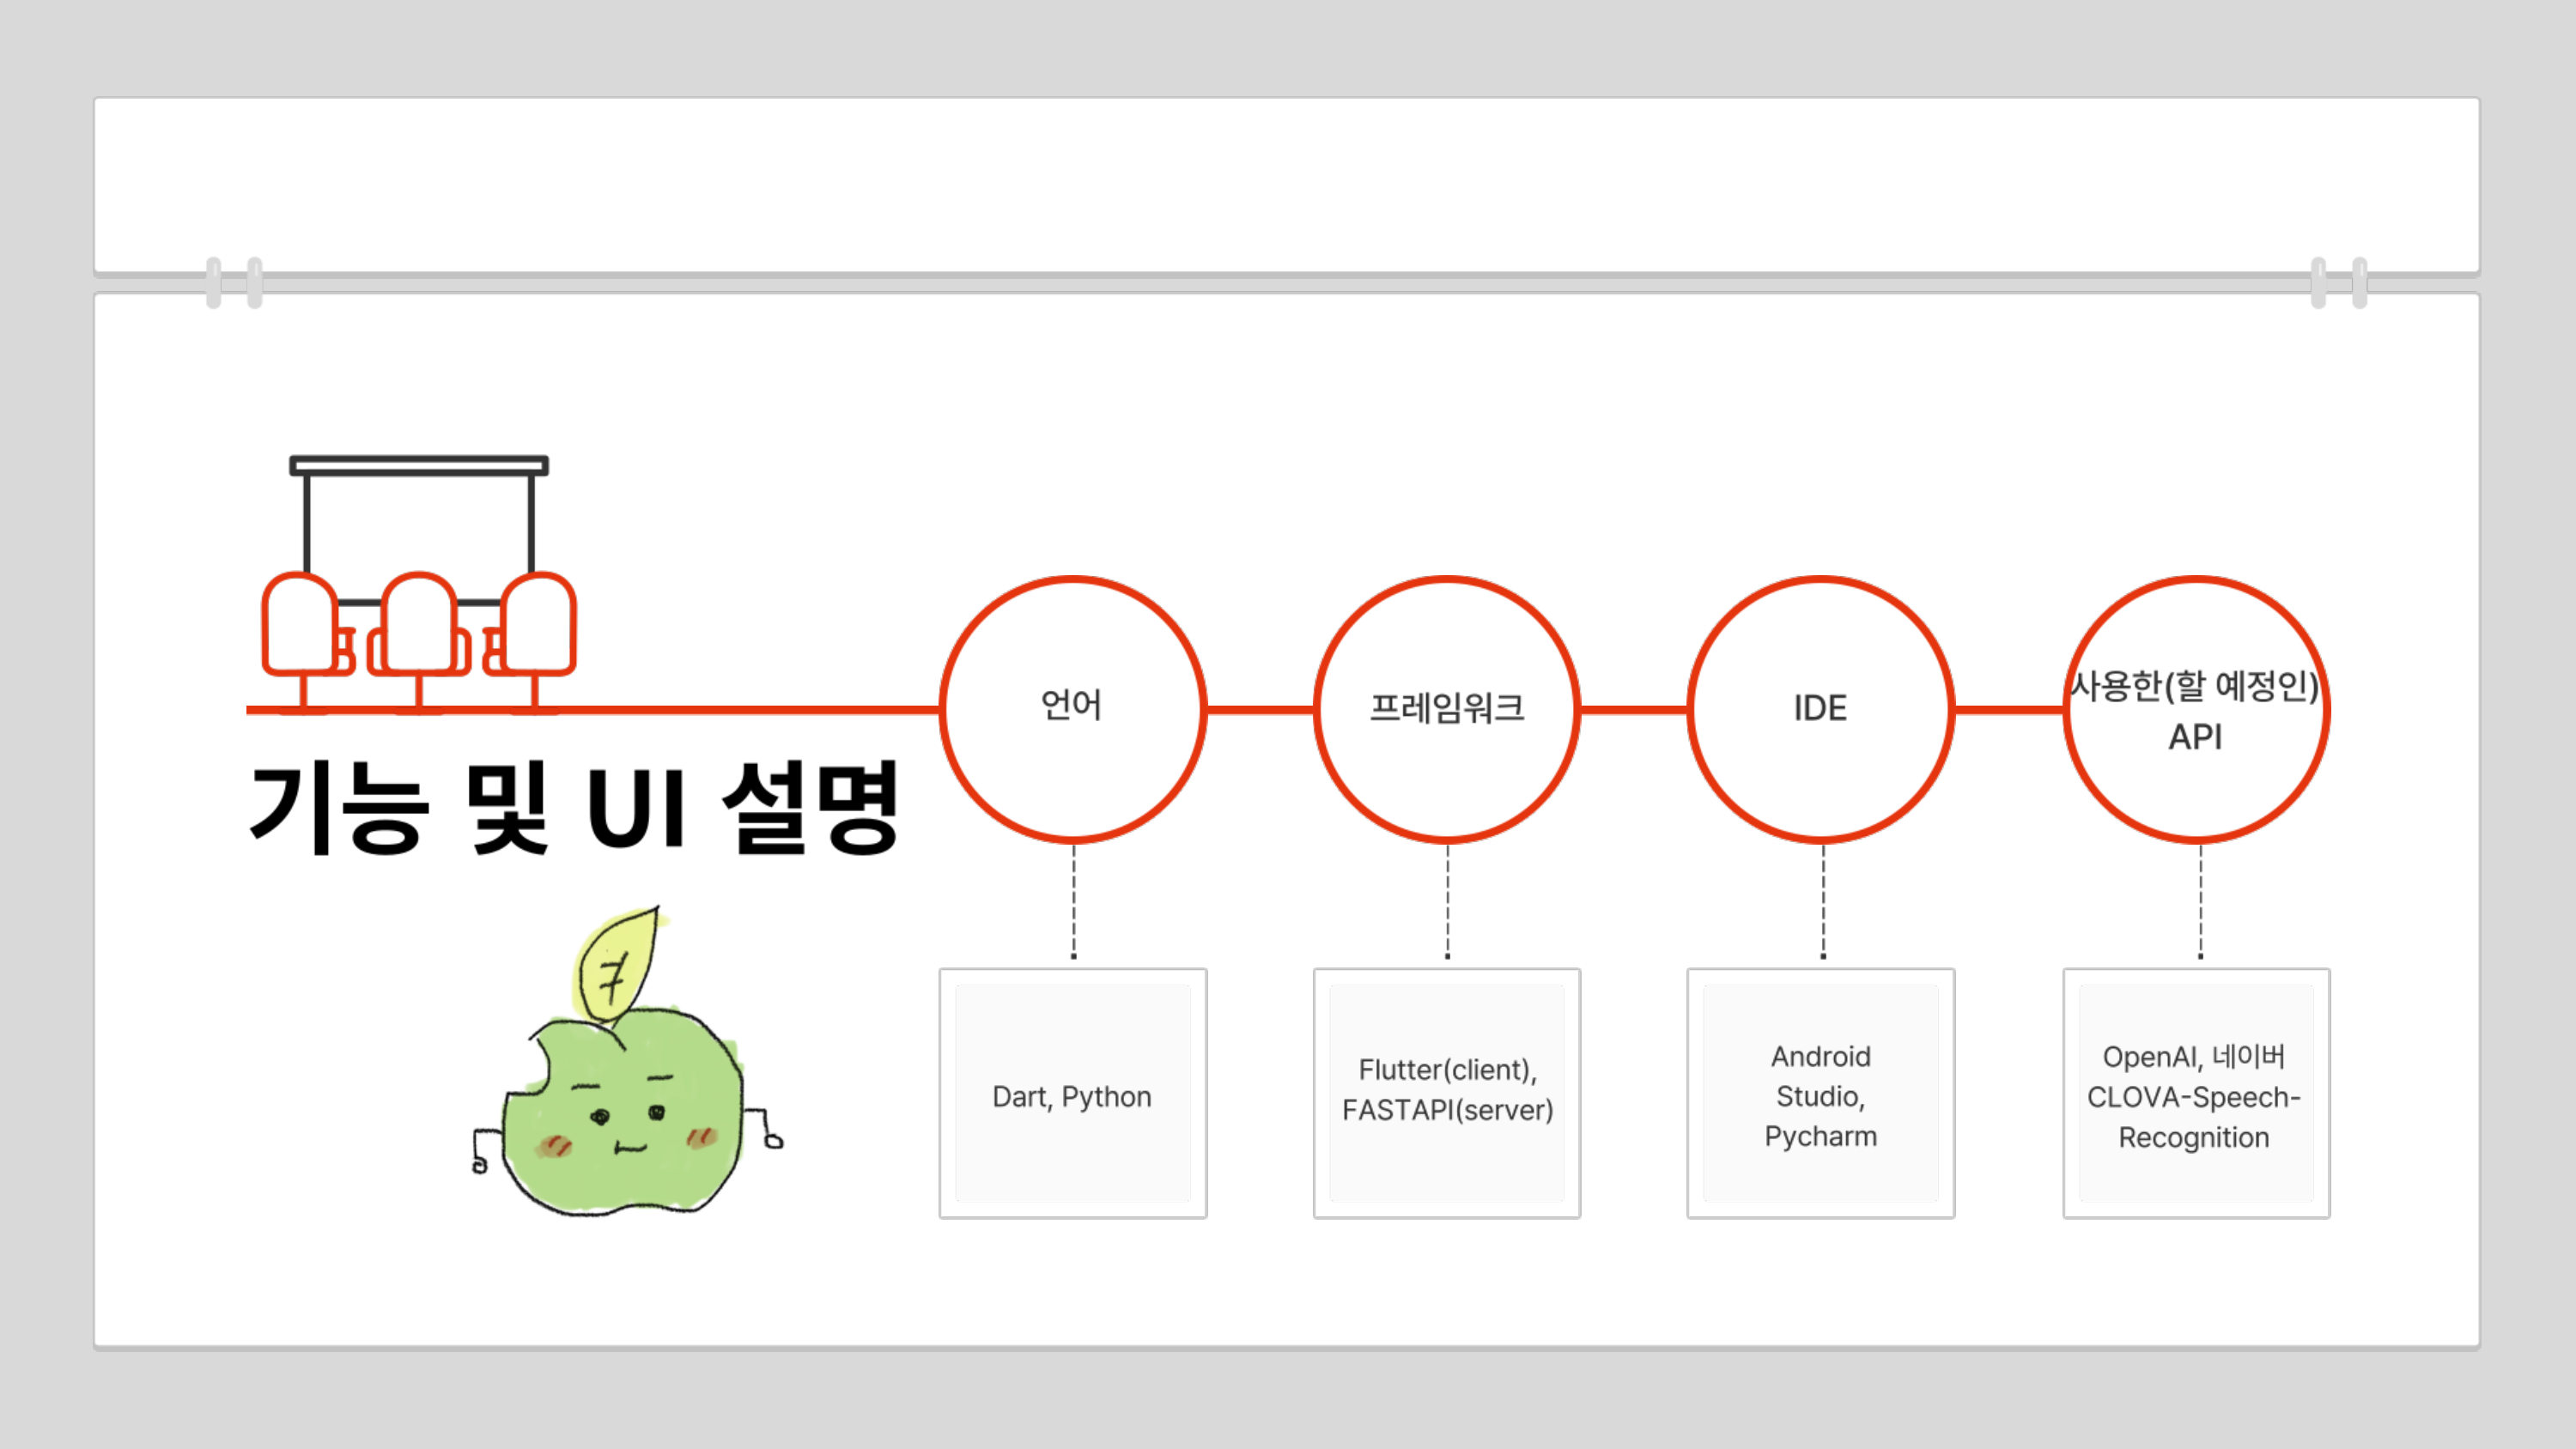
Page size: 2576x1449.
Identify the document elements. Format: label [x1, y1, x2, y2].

picture [92, 96, 2482, 1353]
